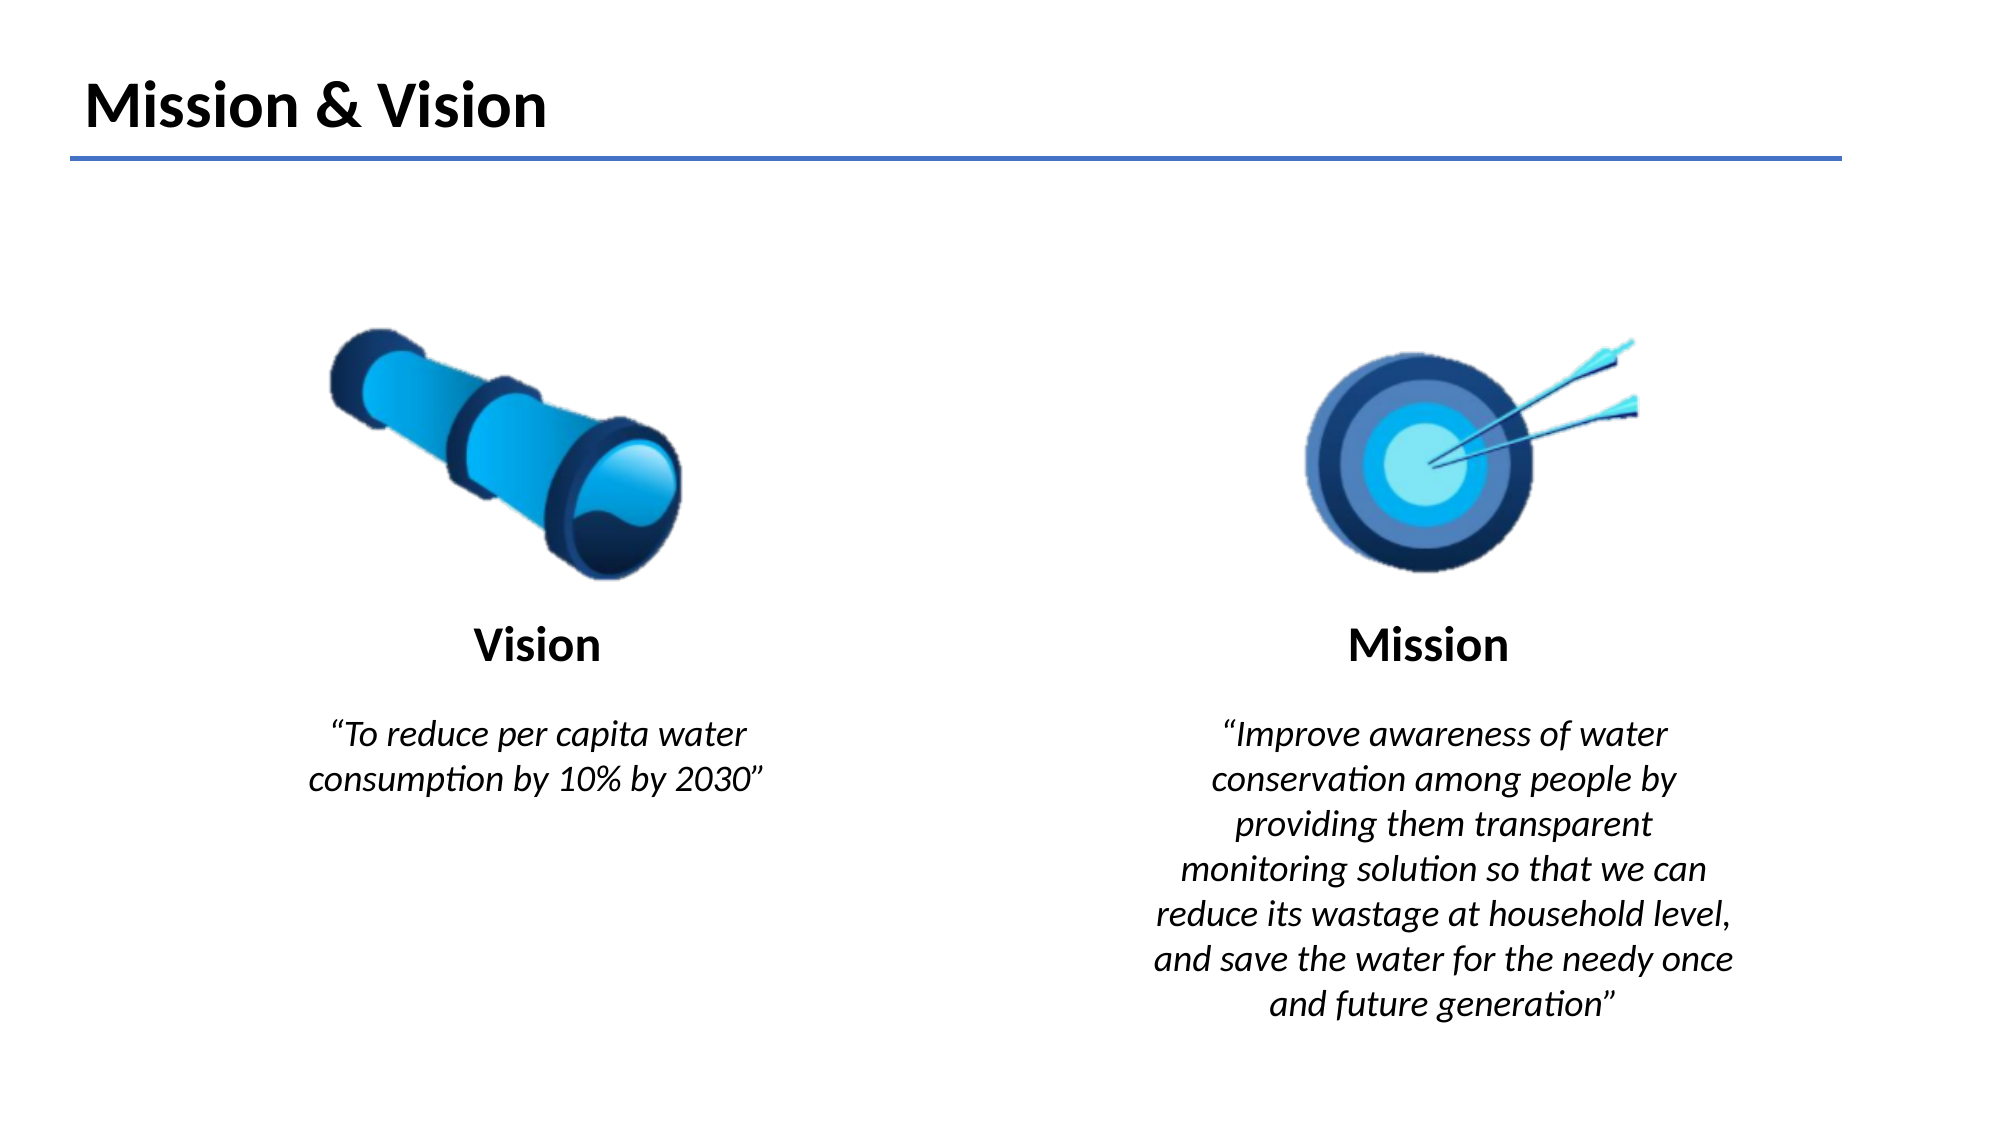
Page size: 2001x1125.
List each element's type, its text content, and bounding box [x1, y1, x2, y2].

text_box “To reduce per capita water consumption by 10% by 2030” [227, 701, 849, 807]
text_box Mission [1273, 632, 1584, 679]
text_box “Improve awareness of water conservation among people by providing them transparent monitoring solution so that we can reduce its wastage at household level, and save the water for the needy once and future generation” [1133, 701, 1755, 1032]
text_box Mission & Vision [69, 53, 1141, 148]
picture [265, 251, 730, 638]
text_box Vision [382, 638, 693, 679]
picture [1237, 256, 1685, 632]
